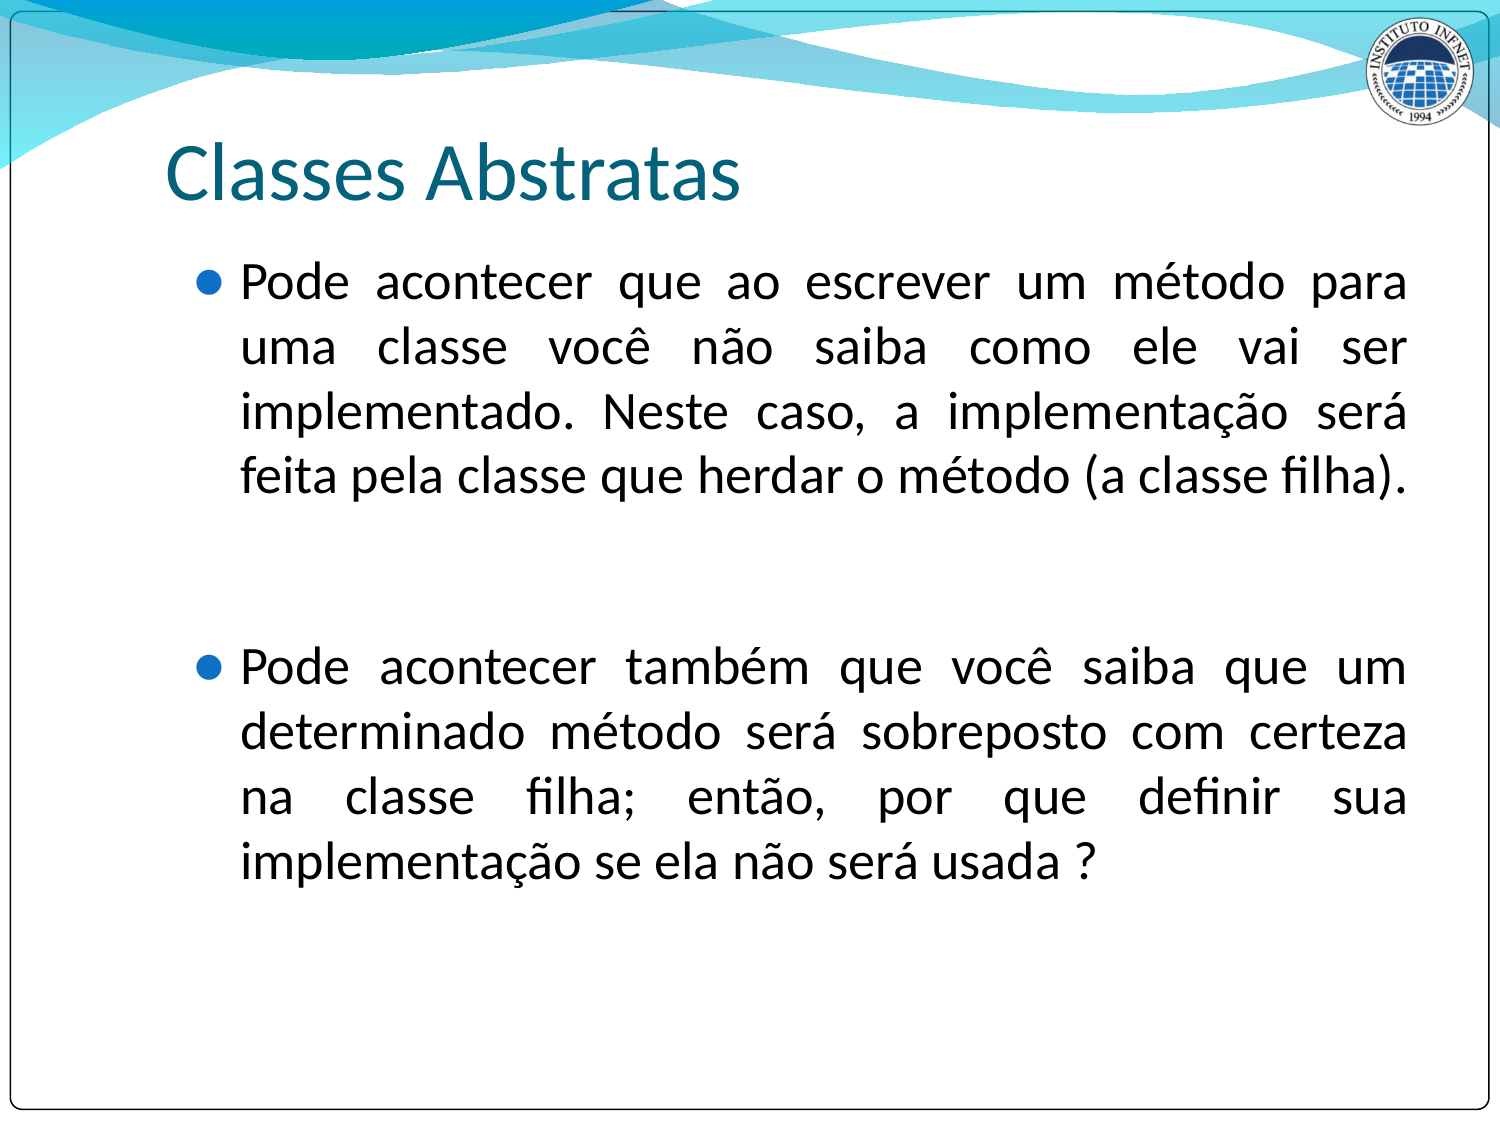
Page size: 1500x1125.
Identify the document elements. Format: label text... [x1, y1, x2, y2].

picture [1364, 16, 1475, 126]
list Pode acontecer que ao escrever um método para uma classe você não saiba como ele vai ser implementado. Neste caso, a implementação será feita pela classe que herdar o método (a classe filha). Pode acontecer também que você saiba que um determinado método será sobreposto com certeza na classe filha; então, por que definir sua implementação se ela não será usada ? [150, 237, 1425, 988]
title Classes Abstratas [150, 45, 1425, 233]
